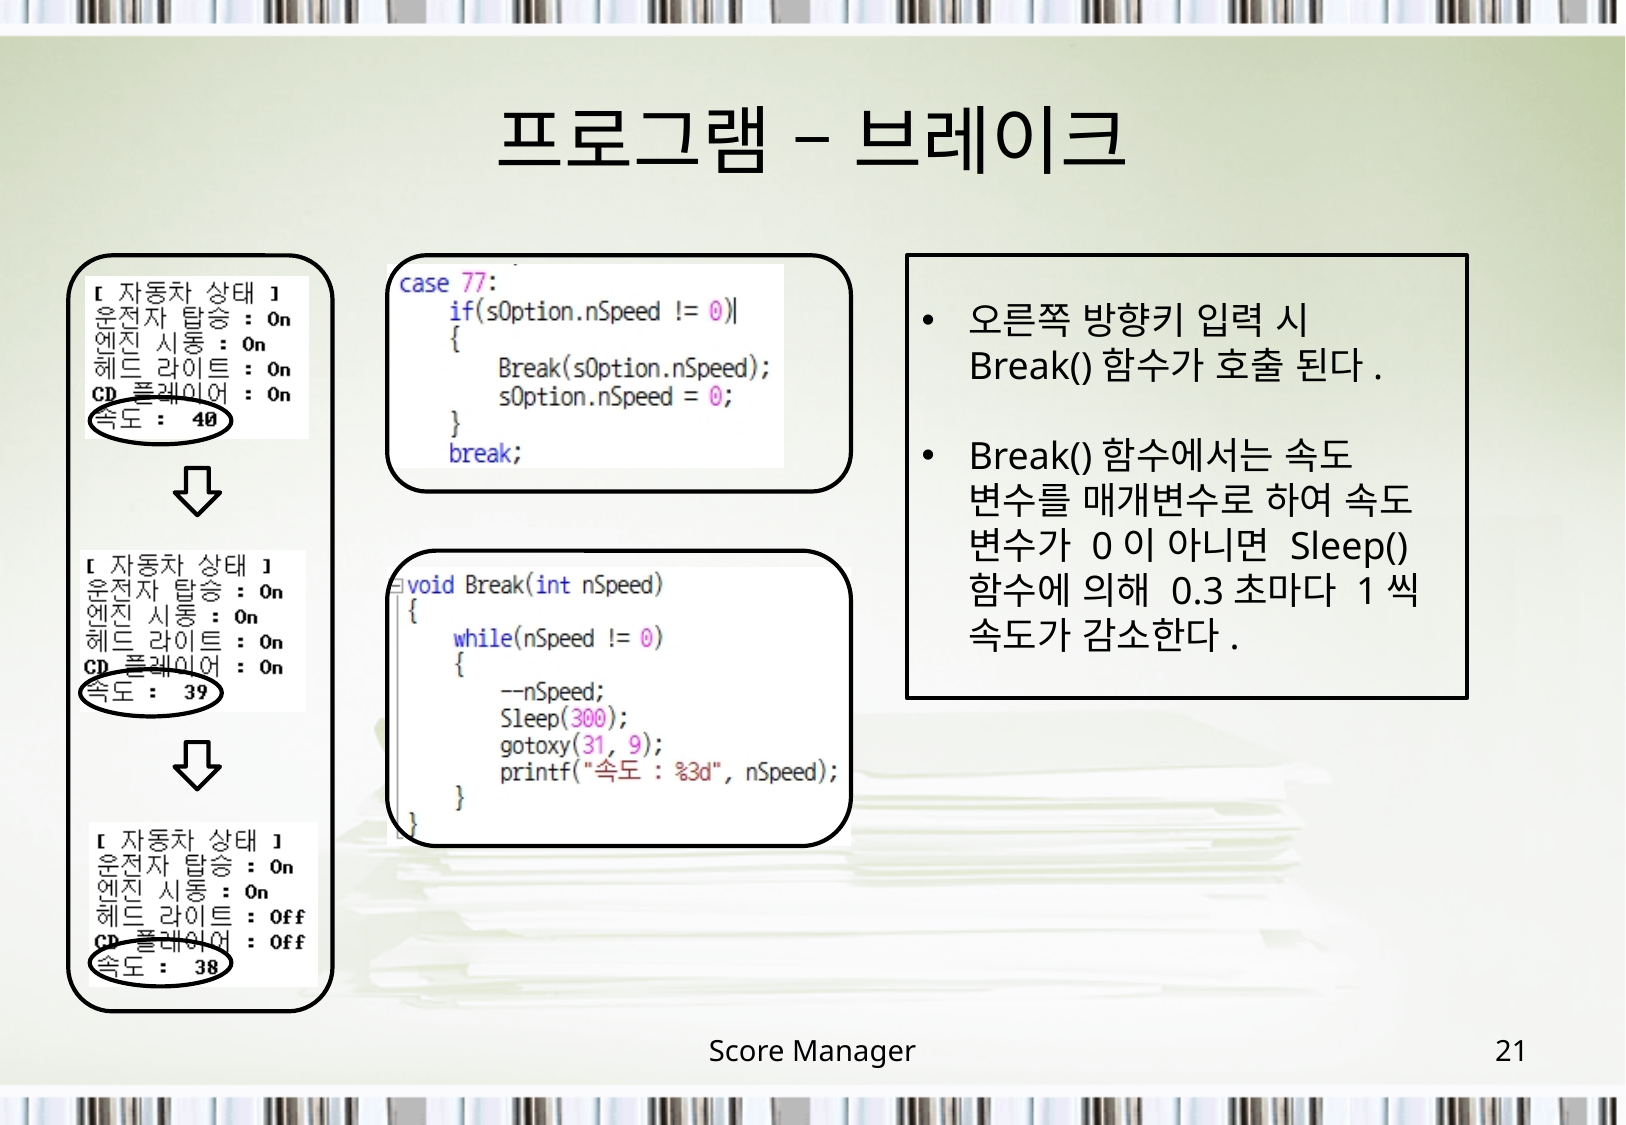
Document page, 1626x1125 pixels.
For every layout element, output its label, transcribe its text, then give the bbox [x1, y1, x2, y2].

text_box [392, 253, 854, 494]
text_box 오른쪽 방향키 입력 시 Break()함수가 호출 된다. Break()함수에서는 속도 변수를 매개변수로 하여 속도 변수가 0이 아니면 Sleep()함수에 의해 0.3초마다 1씩 속도가 감소한다. [905, 253, 1469, 700]
picture [0, 0, 1626, 1125]
slide_number 21 [1164, 1024, 1544, 1103]
title 프로그램 – 브레이크 [81, 45, 1544, 233]
text_box [66, 253, 335, 1014]
footer Score Manager [555, 1024, 1070, 1103]
text_box [397, 548, 841, 566]
